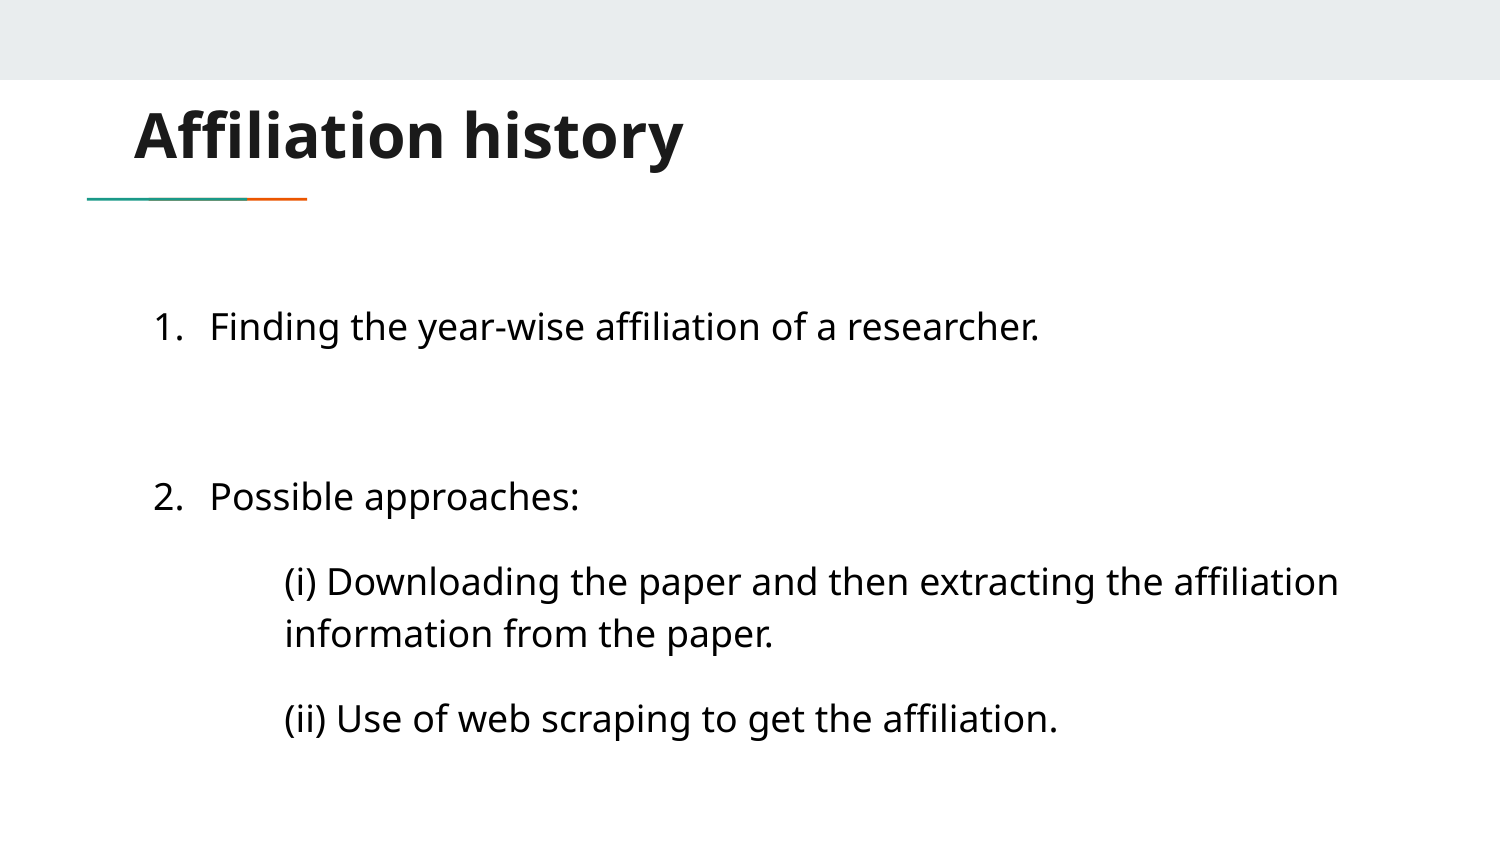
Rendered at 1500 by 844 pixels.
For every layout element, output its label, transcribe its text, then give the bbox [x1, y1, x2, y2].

list Finding the year-wise affiliation of a researcher. Possible approaches: (i) Downloading the paper and then extracting the affiliation information from the paper. (ii) Use of web scraping to get the affiliation. [119, 280, 1381, 652]
title Affiliation history [119, 81, 1381, 170]
